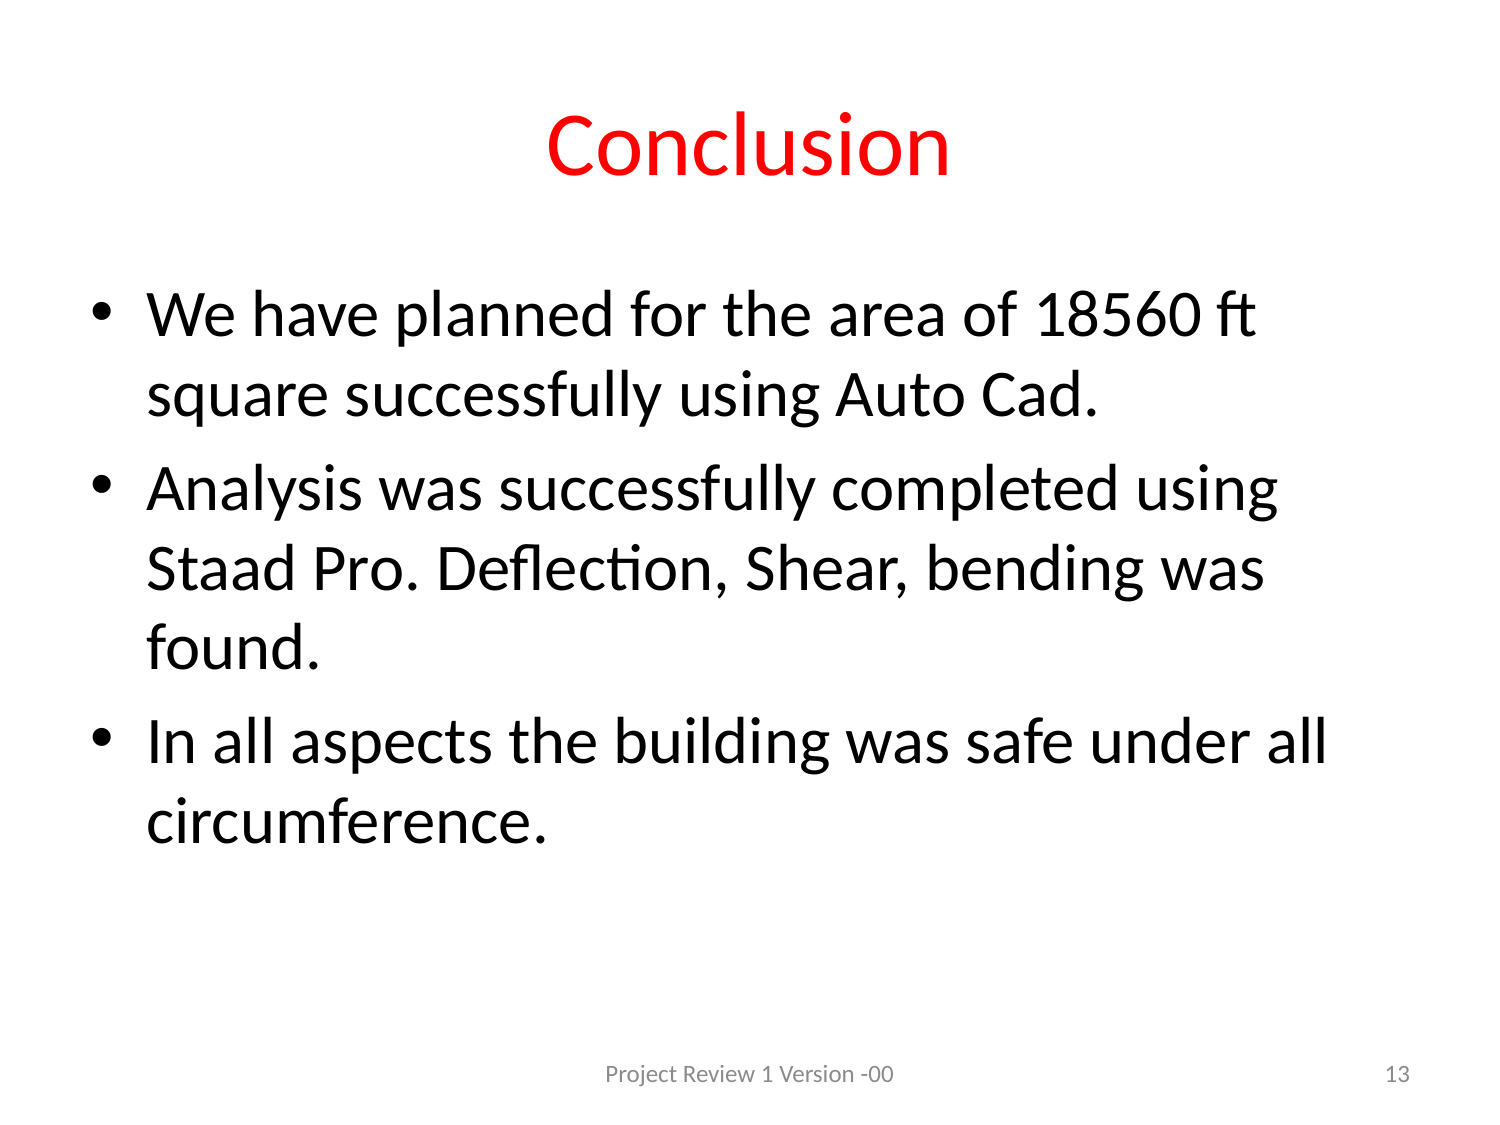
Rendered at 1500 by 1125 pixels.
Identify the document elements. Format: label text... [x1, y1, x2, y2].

title Conclusion [75, 45, 1425, 233]
slide_number 13 [1074, 1042, 1425, 1103]
list We have planned for the area of 18560 ft square successfully using Auto Cad. Analysis was successfully completed using Staad Pro. Deflection, Shear, bending was found. In all aspects the building was safe under all circumference. [75, 262, 1425, 1005]
footer Project Review 1 Version -00 [512, 1042, 988, 1103]
